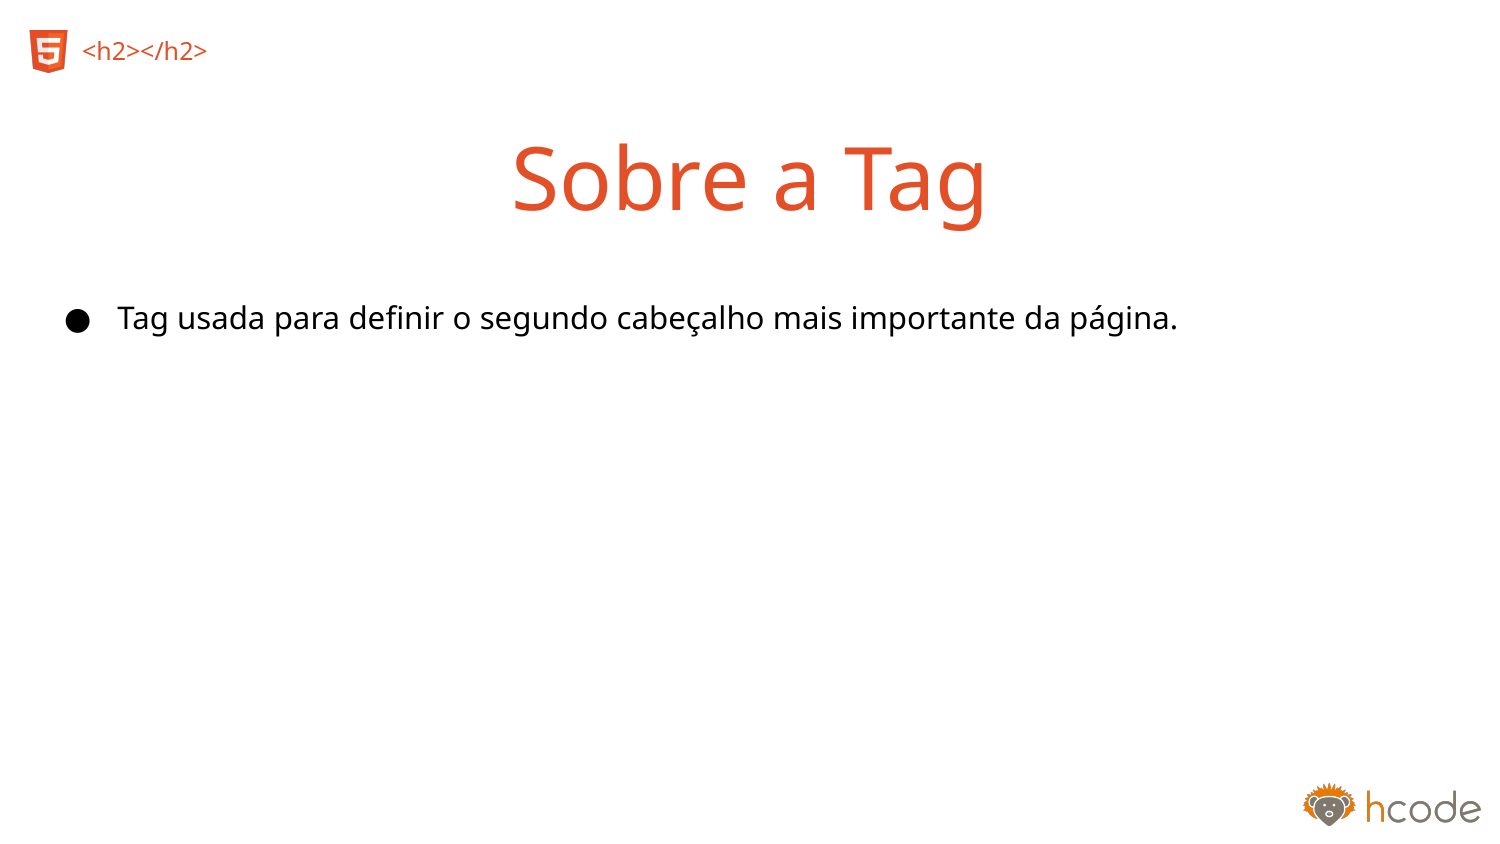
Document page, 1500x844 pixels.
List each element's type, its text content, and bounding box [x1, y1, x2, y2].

text_box Tag usada para definir o segundo cabeçalho mais importante da página. [27, 264, 1471, 755]
picture [1303, 783, 1482, 827]
text_box <h2></h2> [67, 20, 1445, 84]
text_box Sobre a Tag [107, 108, 1393, 237]
picture [27, 30, 70, 73]
